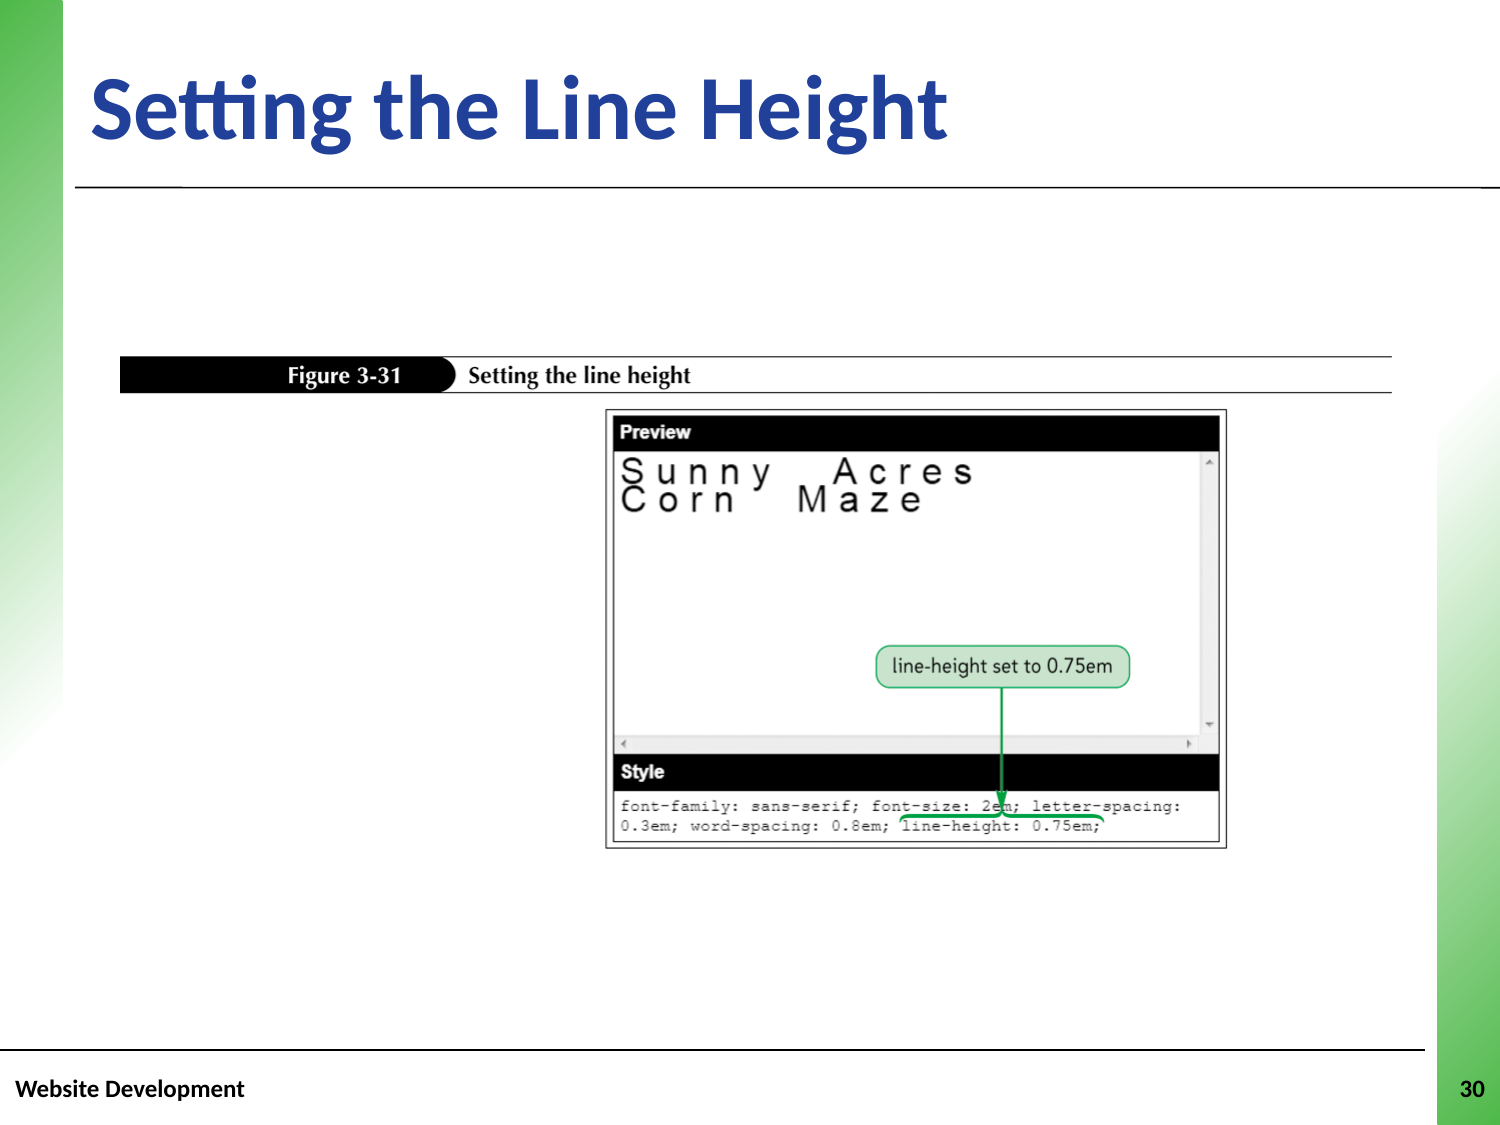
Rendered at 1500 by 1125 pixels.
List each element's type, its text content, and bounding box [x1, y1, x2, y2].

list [120, 356, 1393, 849]
footer Website Development [0, 1050, 1350, 1125]
slide_number 30 [1412, 1050, 1500, 1125]
title Setting the Line Height [74, 24, 1438, 181]
